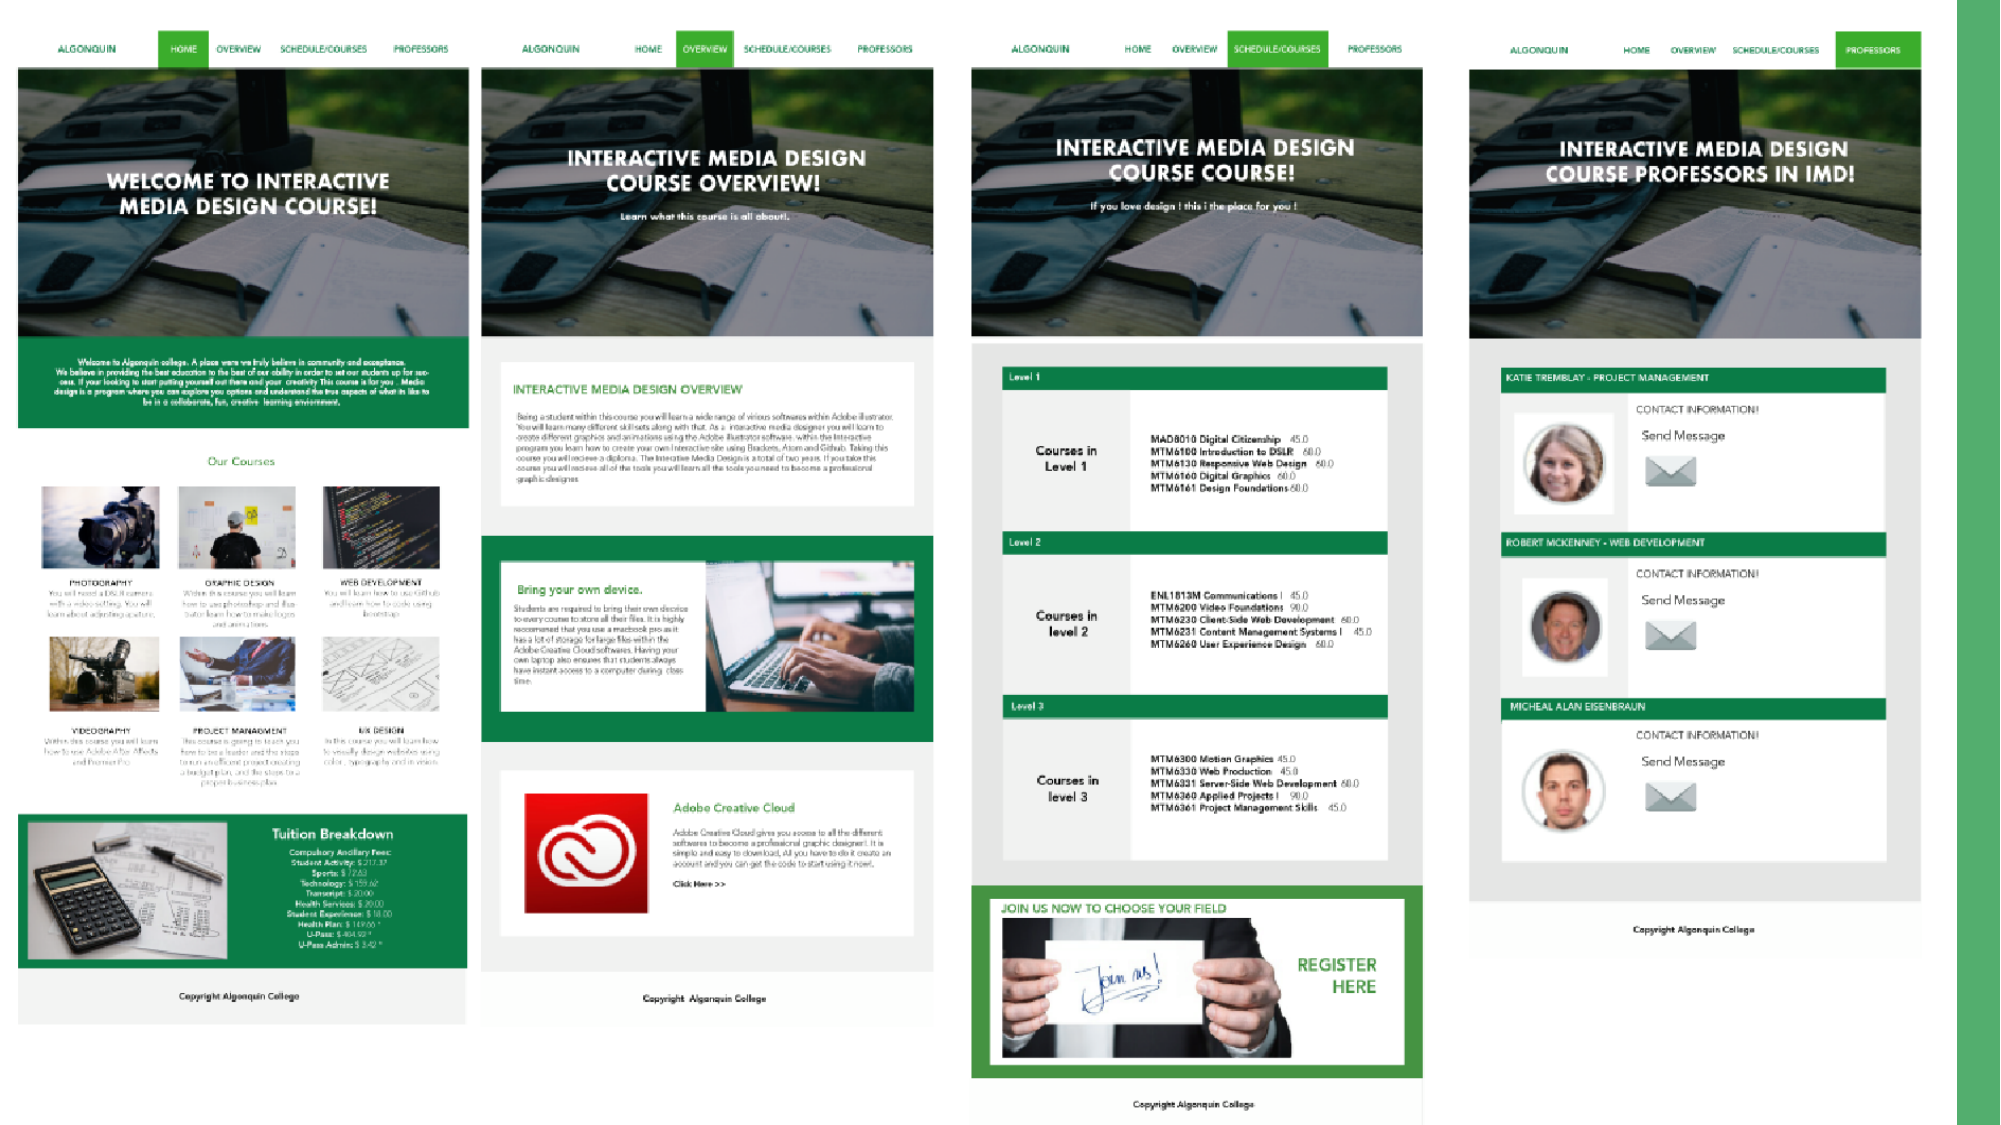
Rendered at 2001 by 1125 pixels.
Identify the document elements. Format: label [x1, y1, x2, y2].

list [0, 0, 1958, 1125]
